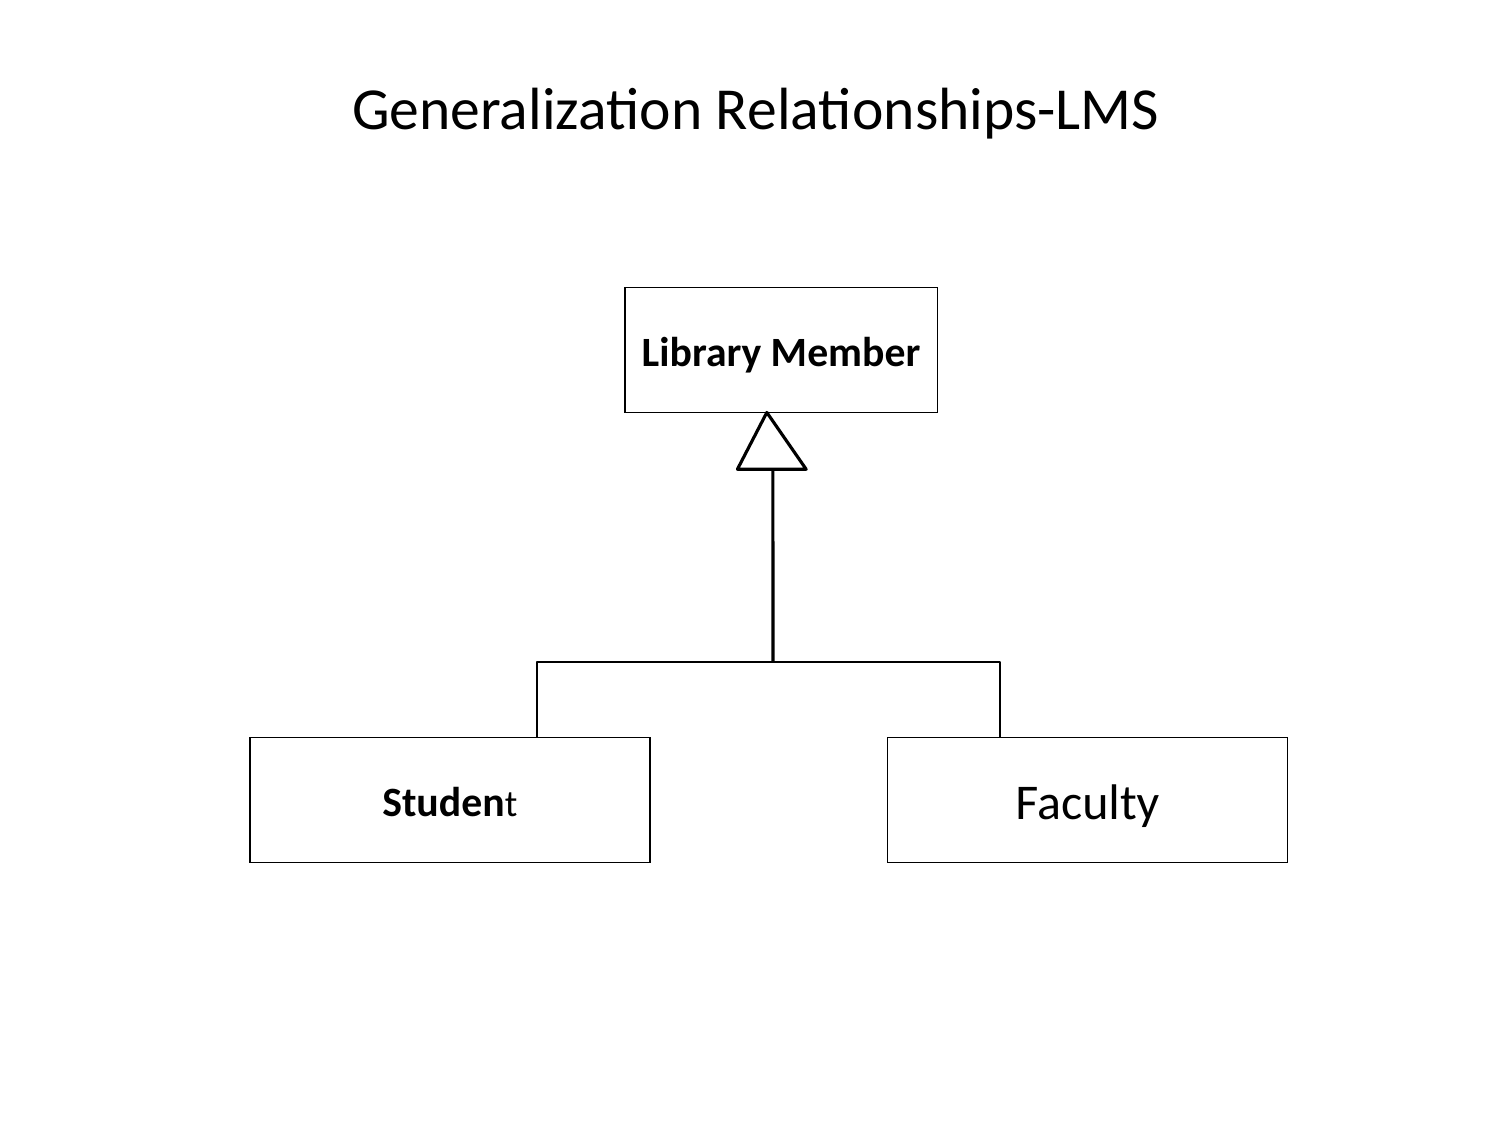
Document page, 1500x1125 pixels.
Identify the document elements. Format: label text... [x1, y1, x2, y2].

text_box Library Member [624, 287, 938, 413]
text_box [537, 662, 1000, 738]
text_box Faculty [887, 737, 1288, 863]
title Generalization Relationships-LMS [112, 62, 1400, 150]
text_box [737, 412, 807, 663]
text_box Student [249, 737, 650, 863]
